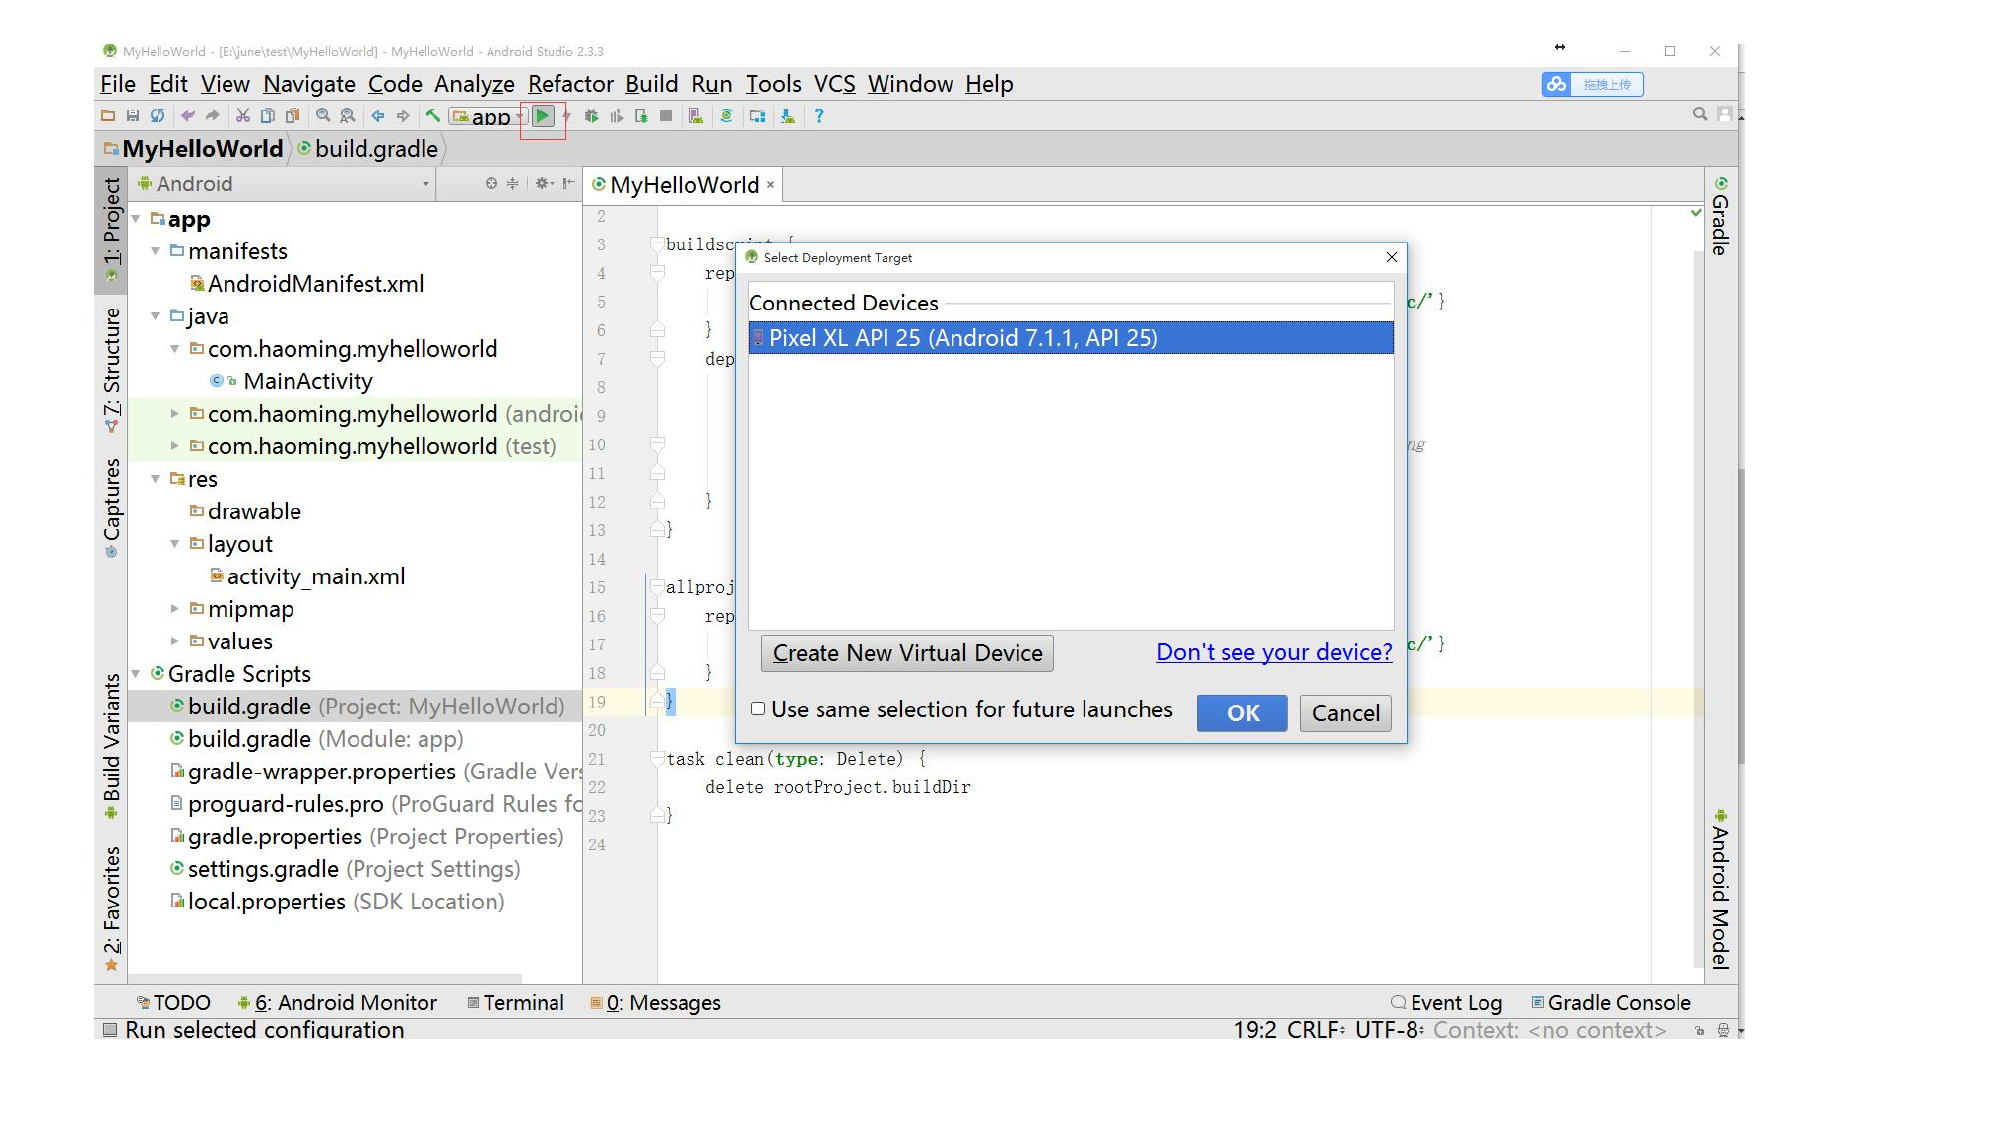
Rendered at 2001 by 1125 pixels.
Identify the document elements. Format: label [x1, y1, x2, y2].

picture [94, 44, 1745, 1039]
